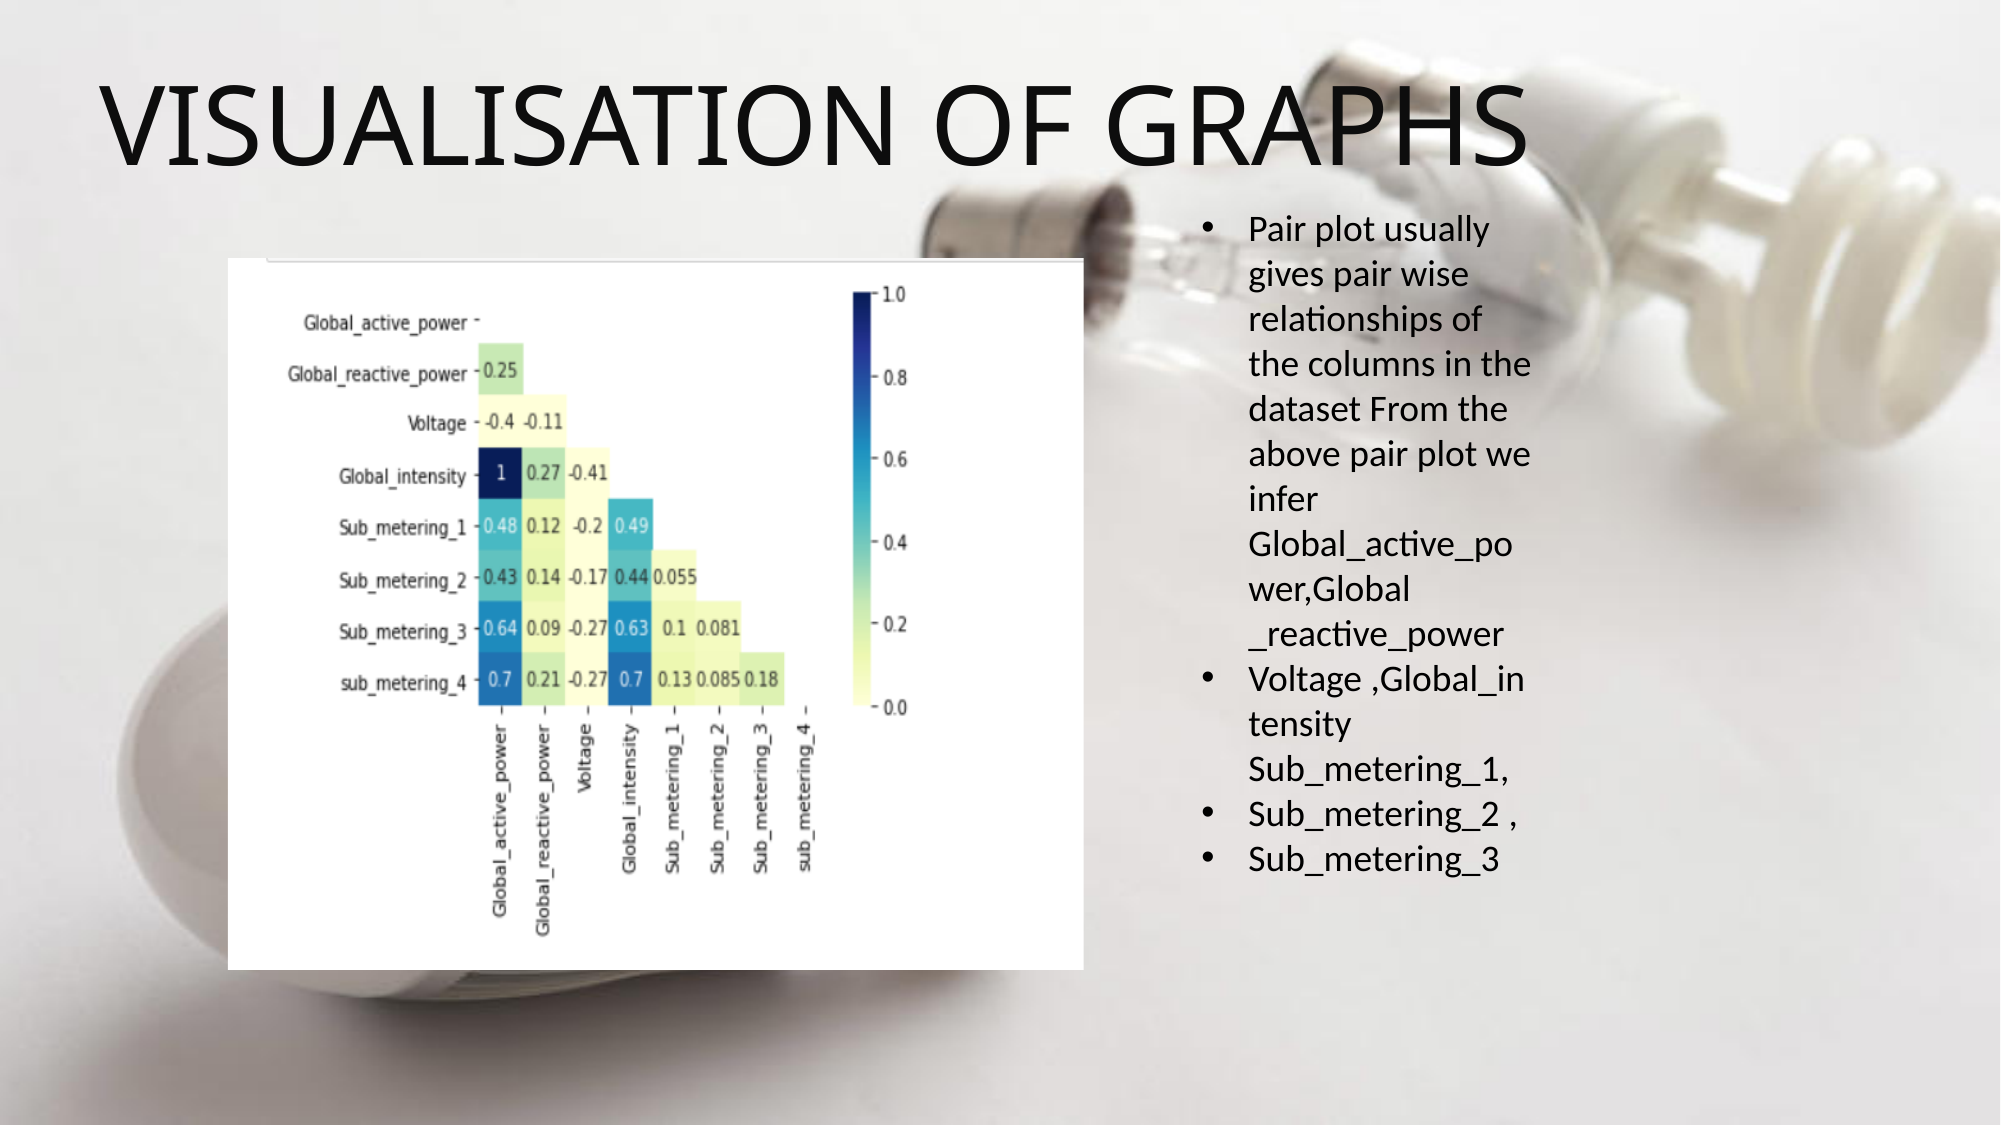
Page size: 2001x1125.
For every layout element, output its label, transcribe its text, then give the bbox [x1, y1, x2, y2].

picture [0, 0, 2001, 1125]
text_box VISUALISATION OF GRAPHS [84, 48, 1652, 196]
text_box Pair plot usually gives pair wise relationships of the columns in the dataset From the above pair plot we infer Global_active_power,Global _reactive_power Voltage ,Global_intensity Sub_metering_1, Sub_metering_2 , Sub_metering_3 [1186, 196, 1549, 932]
